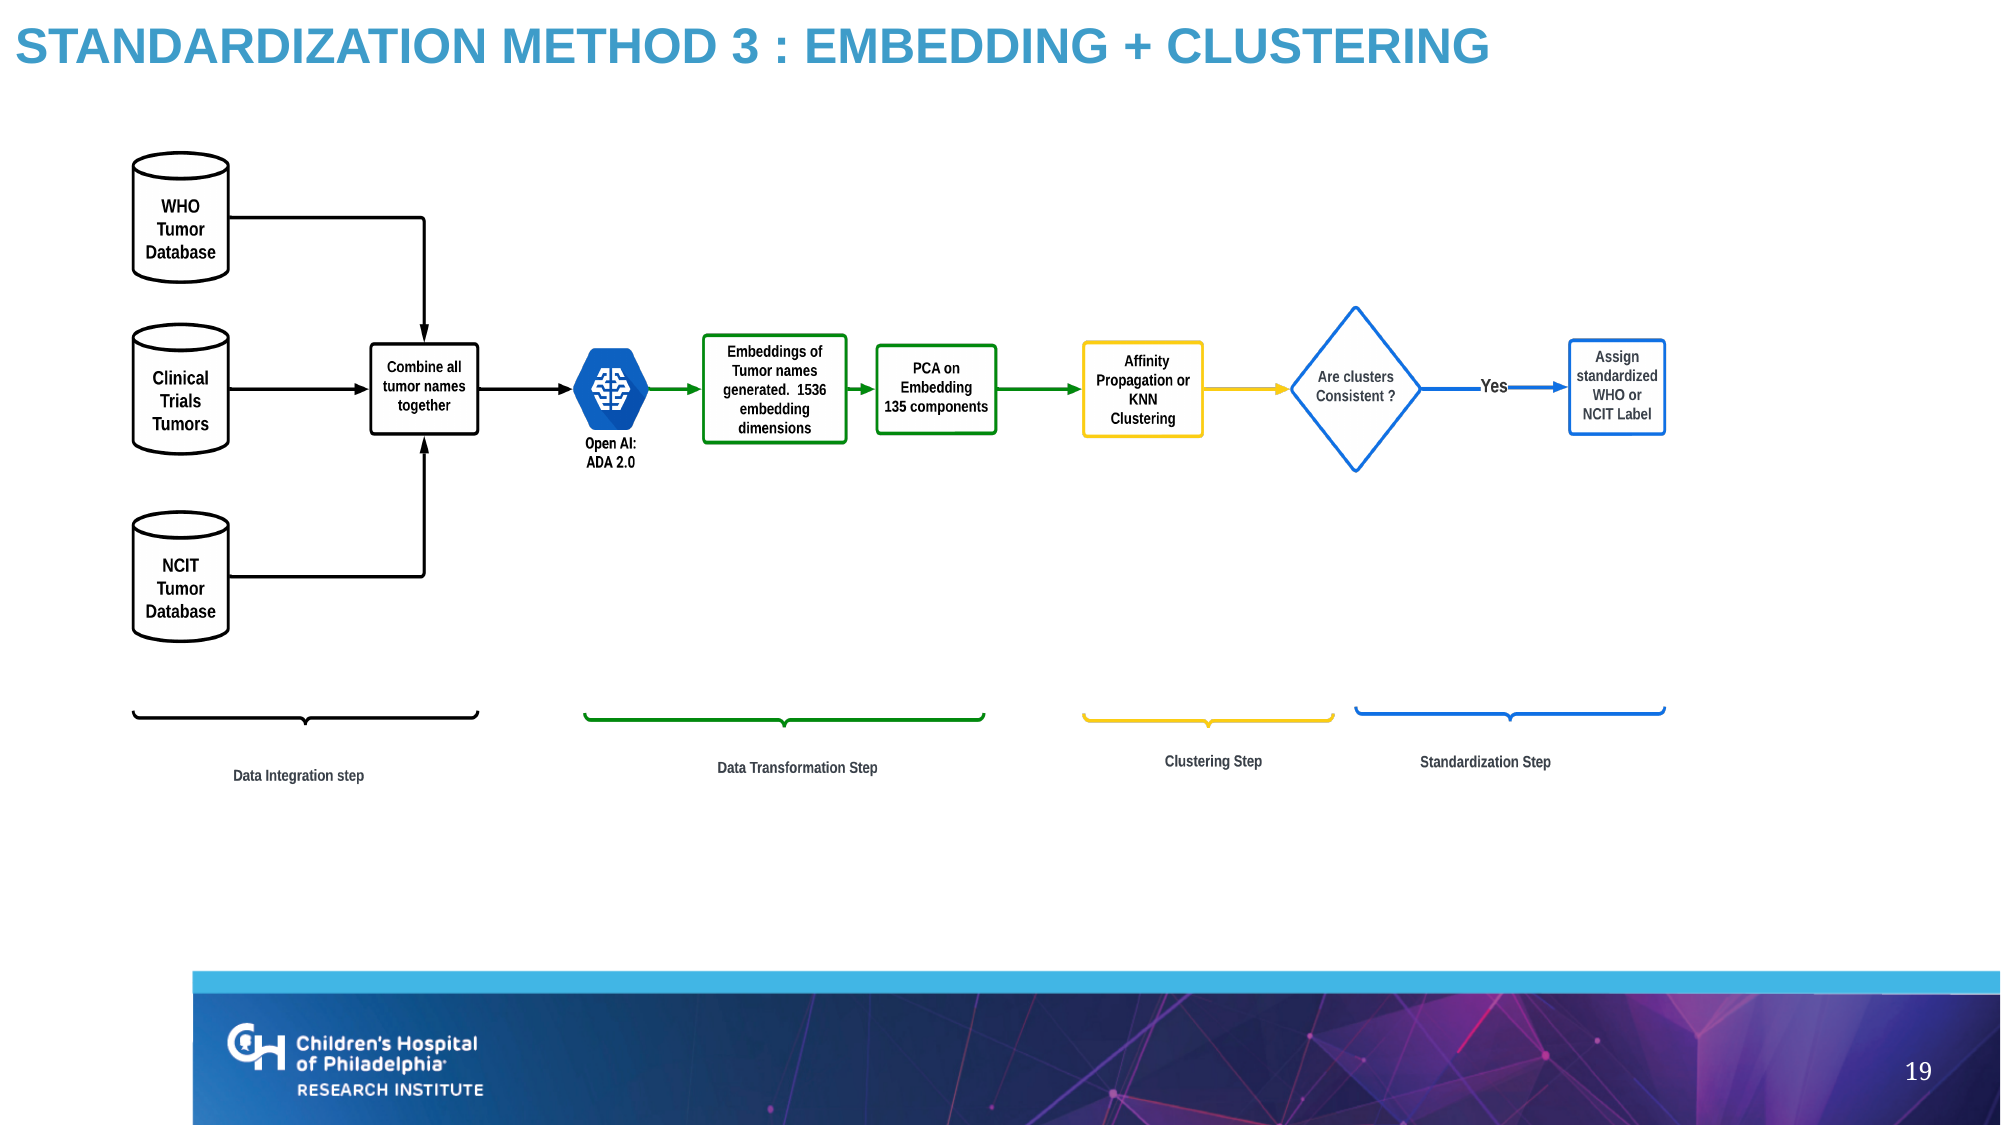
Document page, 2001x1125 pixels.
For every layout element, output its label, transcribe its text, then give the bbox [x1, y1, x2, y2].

picture [0, 0, 2001, 1125]
list [34, 243, 1841, 882]
slide_number 19 [1857, 1042, 1948, 1103]
title Standardization Method 3 : Embedding + Clustering [0, 0, 1807, 142]
